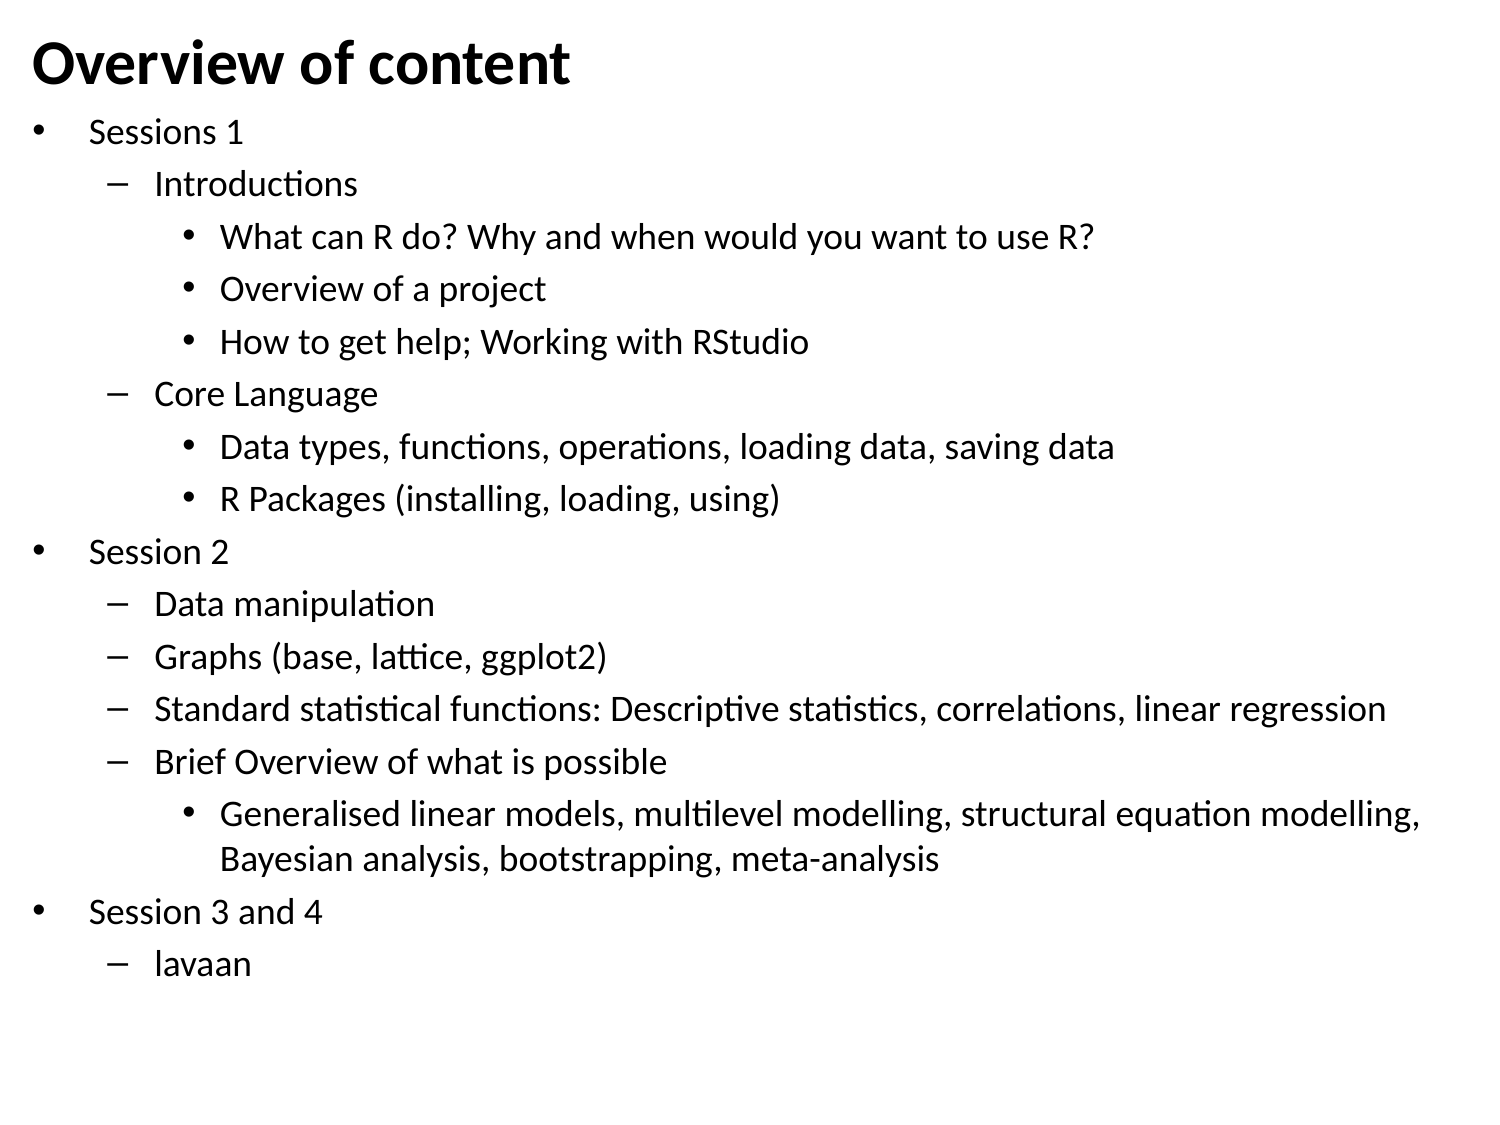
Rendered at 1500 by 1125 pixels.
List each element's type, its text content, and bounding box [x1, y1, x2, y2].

list Sessions 1 Introductions What can R do? Why and when would you want to use R? Overview of a project How to get help; Working with RStudio Core Language Data types, functions, operations, loading data, saving data R Packages (installing, loading, using) Session 2 Data manipulation Graphs (base, lattice, ggplot2) Standard statistical functions: Descriptive statistics, correlations, linear regression Brief Overview of what is possible Generalised linear models, multilevel modelling, structural equation modelling, Bayesian analysis, bootstrapping, meta-analysis Session 3 and 4 lavaan [17, 99, 1481, 1067]
title Overview of content [17, 12, 1481, 99]
